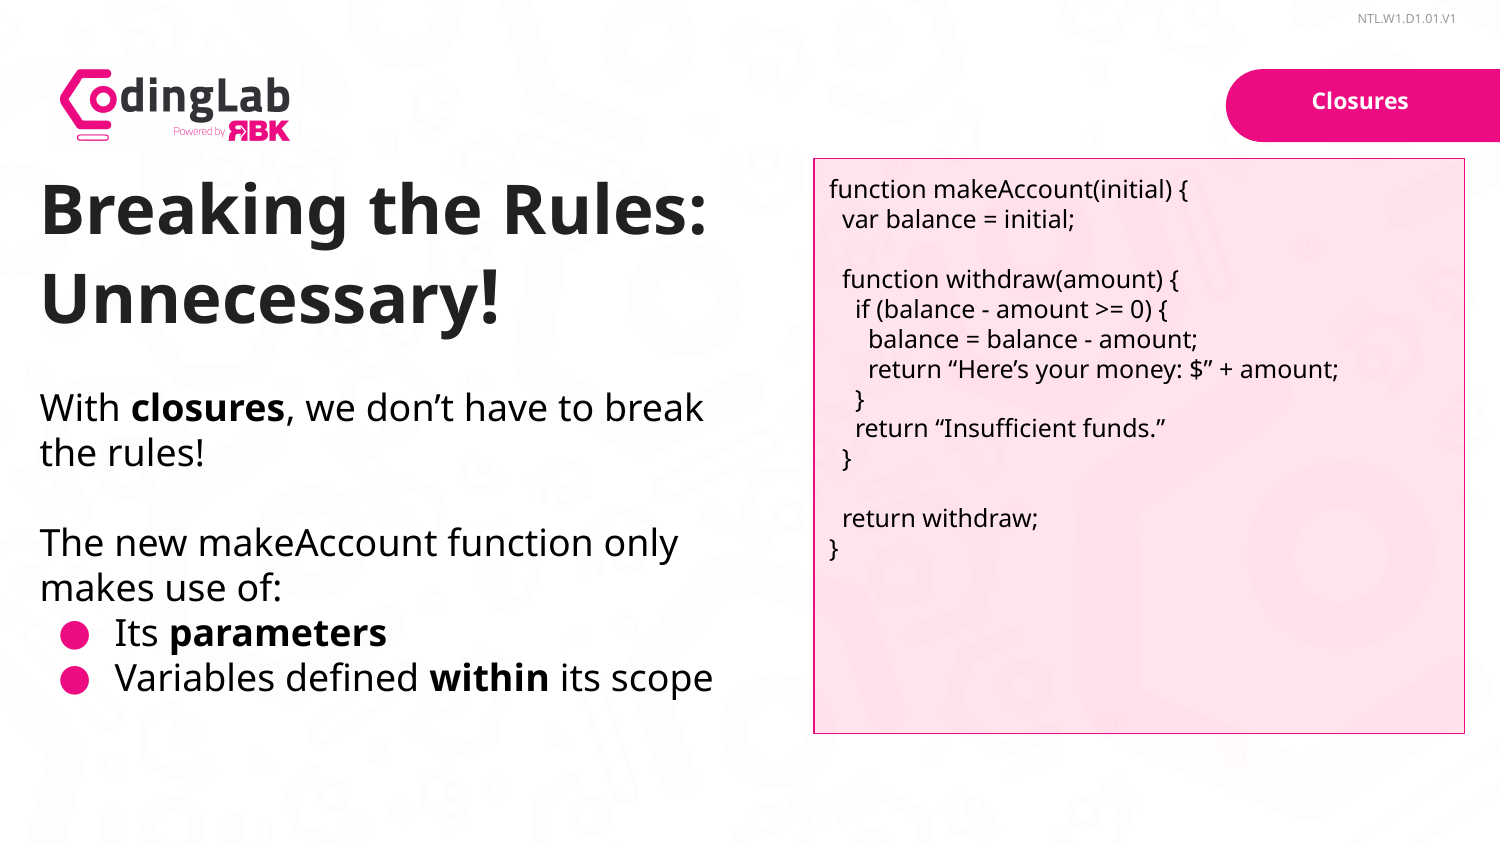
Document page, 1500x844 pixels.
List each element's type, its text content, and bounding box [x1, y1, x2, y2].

text_box NTL.W1.D1.01.V1 [1342, 0, 1489, 35]
text_box Closures [1209, 72, 1500, 128]
text_box Breaking the Rules: Unnecessary! With closures, we don’t have to break the rules! The new makeAccount function only makes use of: Its parameters Variables defined within its scope [24, 151, 782, 804]
text_box [1233, 128, 1500, 143]
picture [0, 0, 1500, 844]
text_box function makeAccount(initial) { var balance = initial; function withdraw(amount) { if (balance - amount >= 0) { balance = balance - amount; return “Here’s your money: $” + amount; } return “Insufficient funds.” } return withdraw; } [814, 158, 1465, 734]
